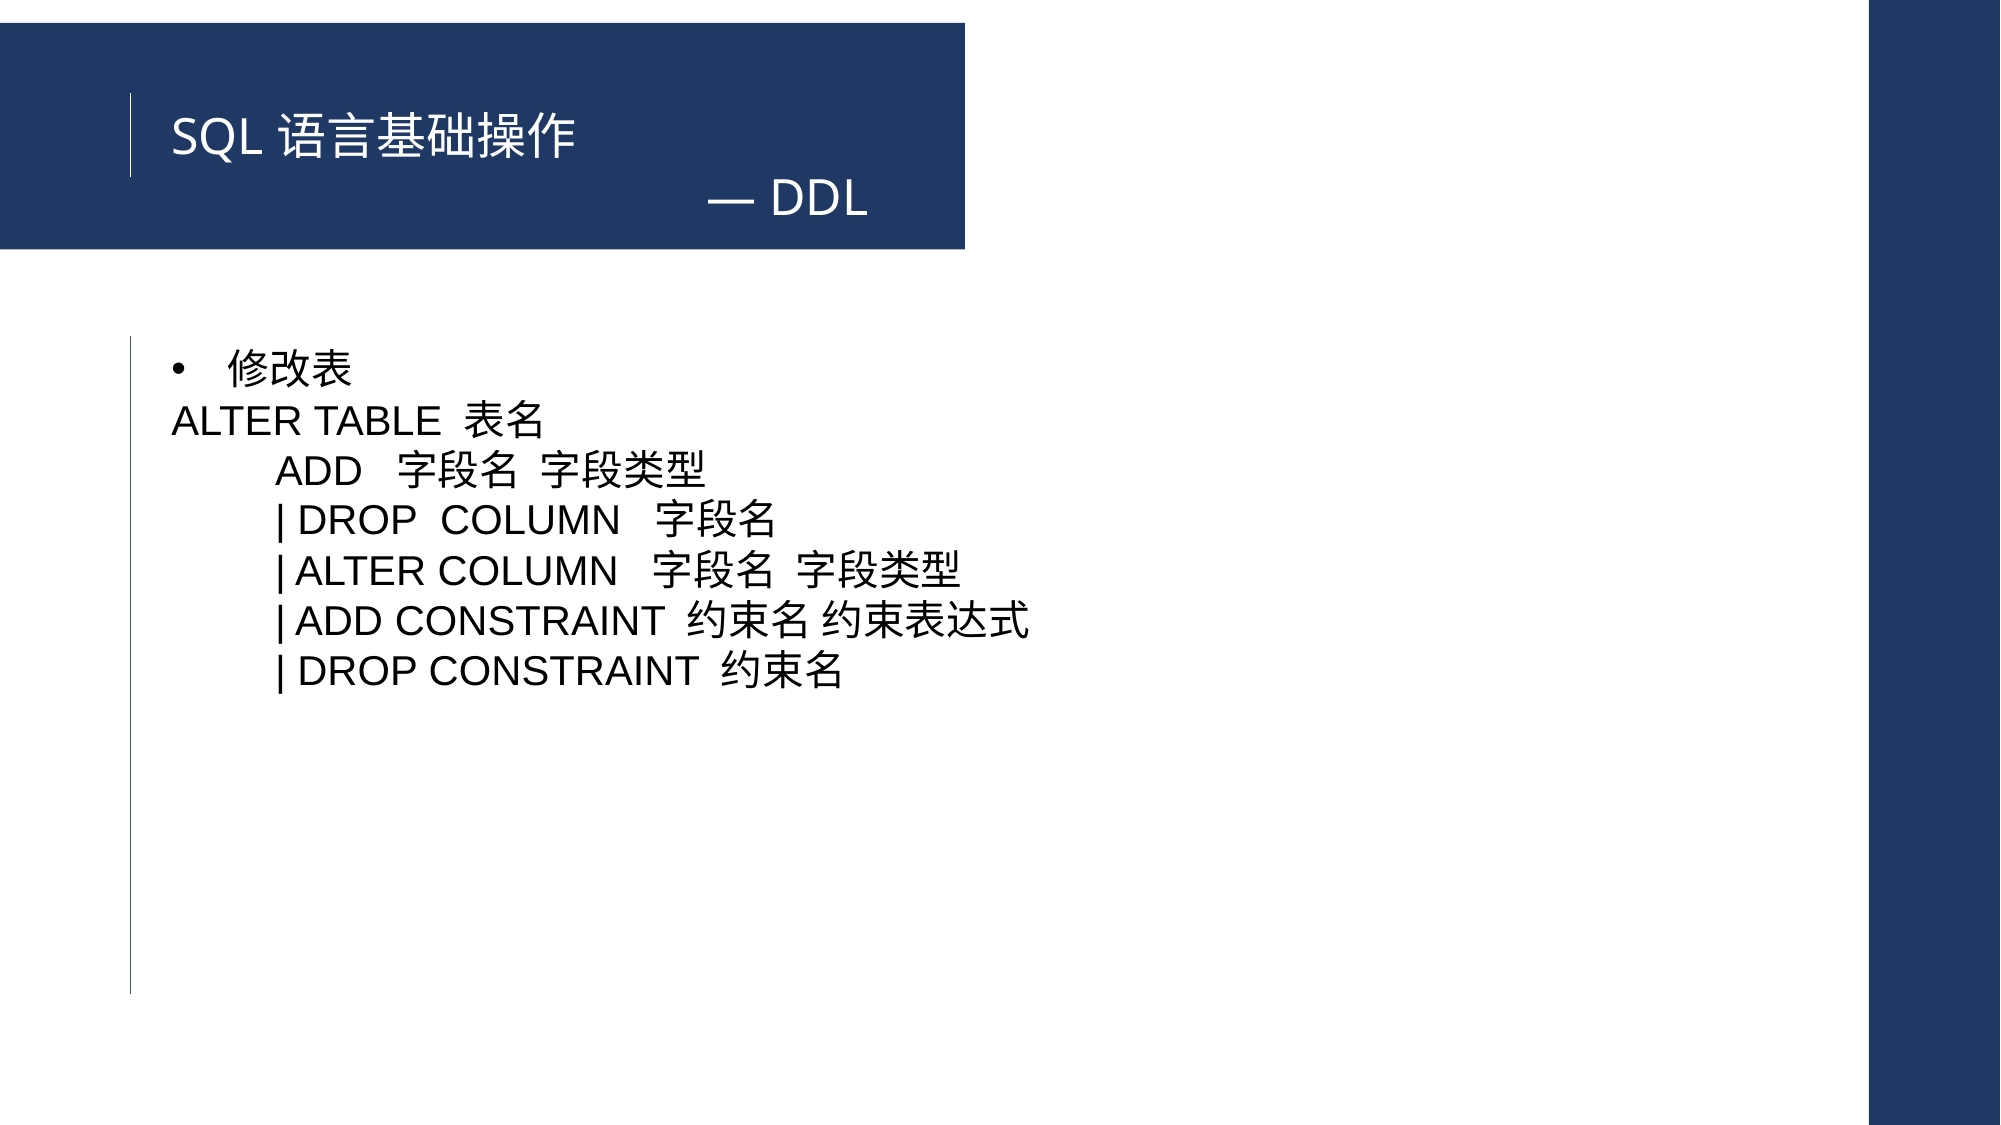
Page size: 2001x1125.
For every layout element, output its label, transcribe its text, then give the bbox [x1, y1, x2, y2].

text_box — DDL [691, 158, 924, 233]
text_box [130, 93, 860, 178]
text_box [1868, 0, 2000, 1125]
text_box [0, 22, 966, 250]
text_box 修改表 ALTER TABLE 表名 ADD 字段名 字段类型 | DROP COLUMN 字段名 | ALTER COLUMN 字段名 字段类型 | ADD CONSTRAINT 约束名 约束表达式 | DROP CONSTRAINT 约束名 [156, 335, 1652, 701]
